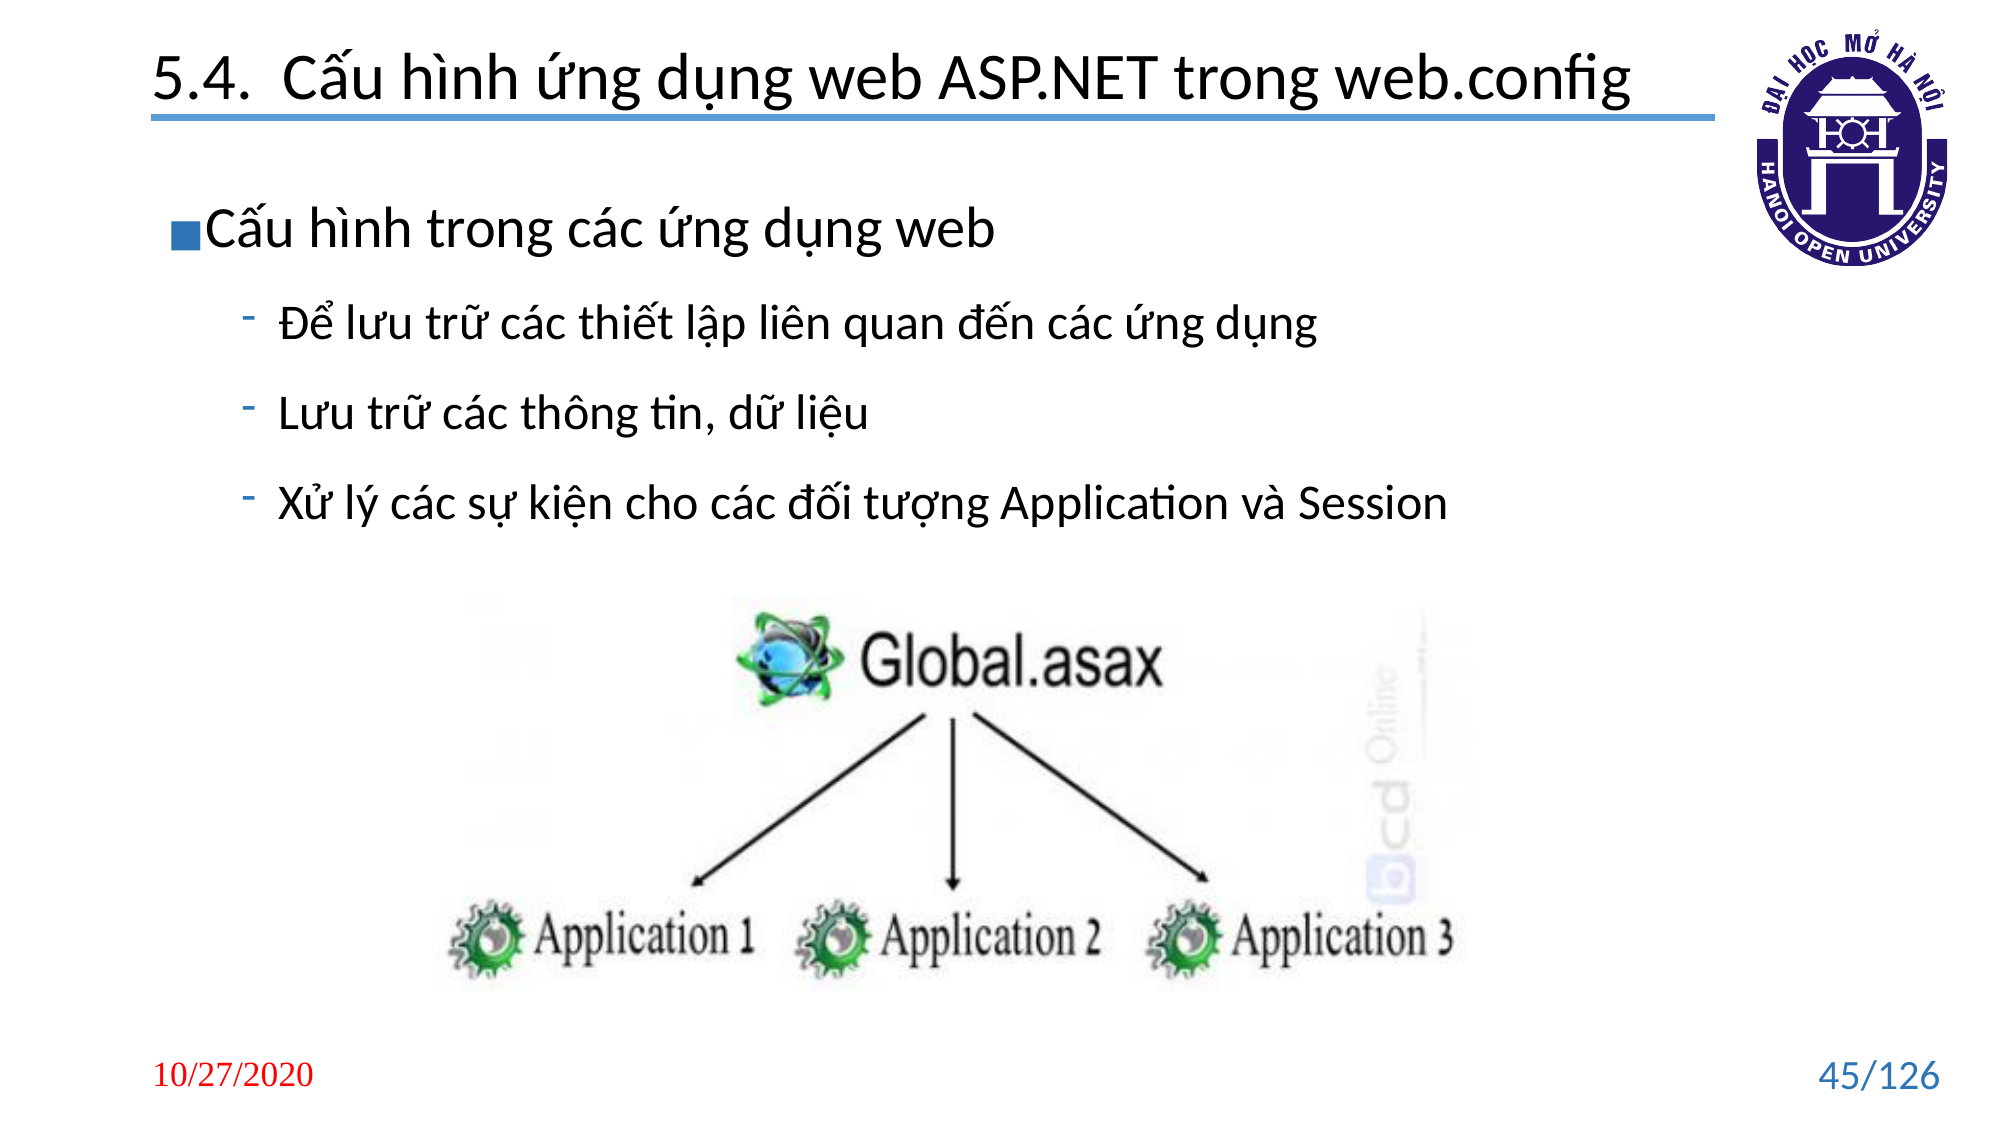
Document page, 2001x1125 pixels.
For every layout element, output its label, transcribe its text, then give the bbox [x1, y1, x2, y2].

picture [432, 596, 1475, 991]
list Cấu hình trong các ứng dụng web Để lưu trữ các thiết lập liên quan đến các ứng dụng Lưu trữ các thông tin, dữ liệu Xử lý các sự kiện cho các đối tượng Application và Session [151, 147, 1756, 939]
title 5.4. Cấu hình ứng dụng web ASP.NET trong web.config [136, 25, 1727, 130]
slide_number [137, 1042, 588, 1103]
picture [1732, 7, 1992, 266]
slide_number ‹#›/126 [1801, 1042, 1956, 1103]
